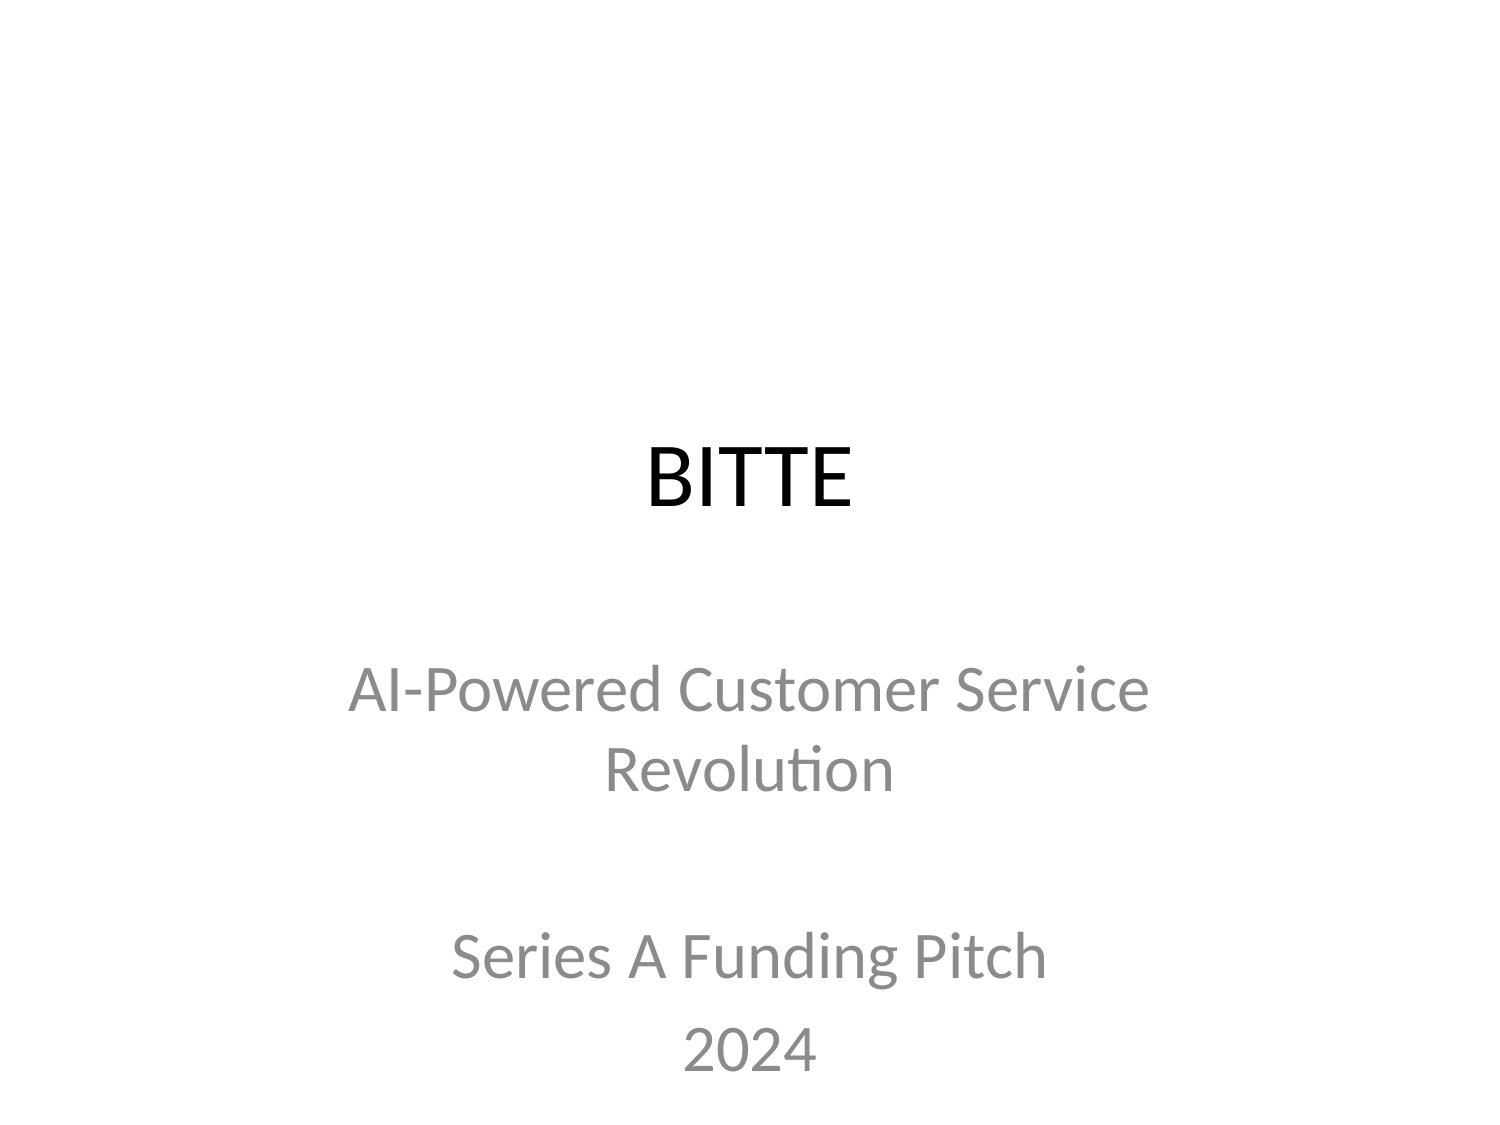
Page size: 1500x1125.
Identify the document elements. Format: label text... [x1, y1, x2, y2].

subtitle AI-Powered Customer Service Revolution Series A Funding Pitch 2024 [225, 637, 1275, 925]
title BITTE [112, 349, 1388, 591]
